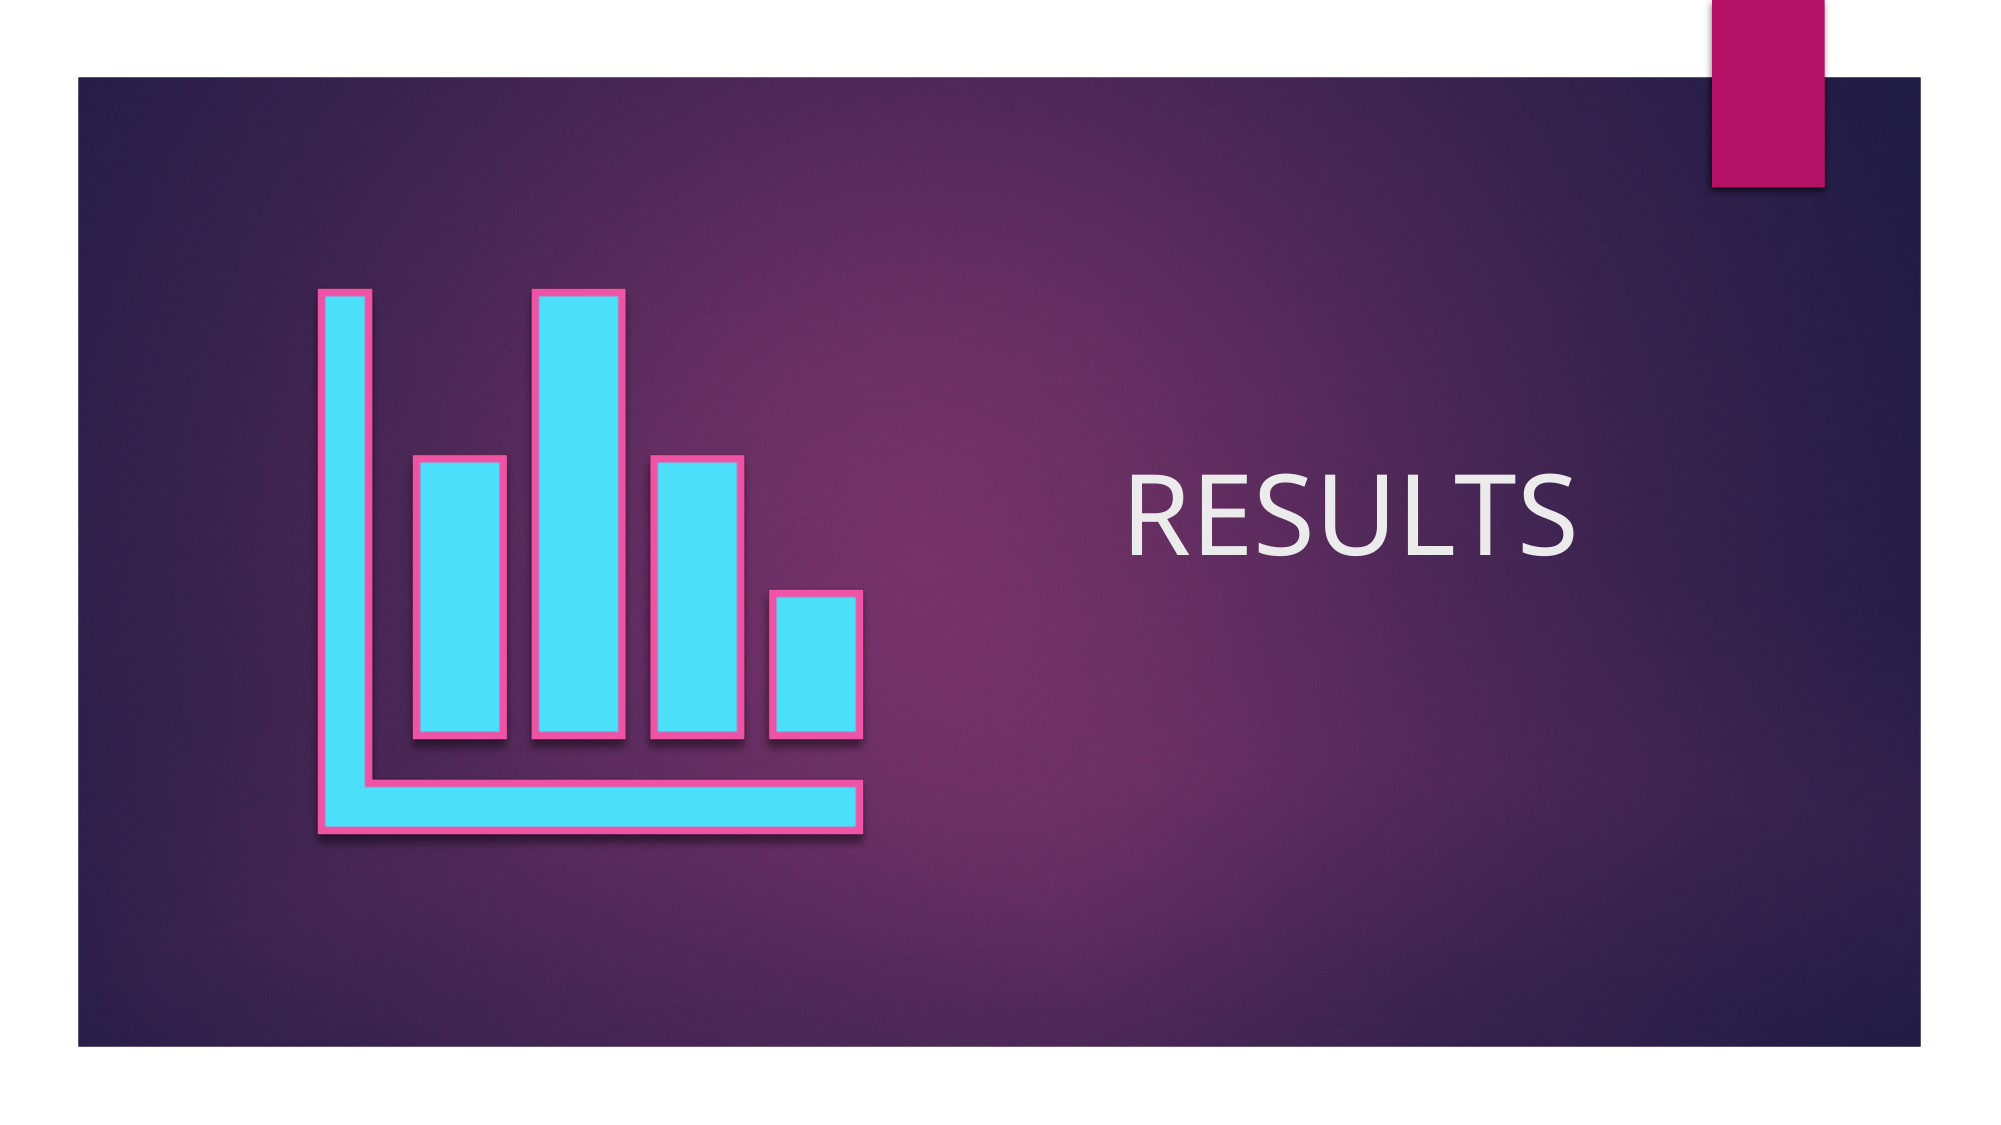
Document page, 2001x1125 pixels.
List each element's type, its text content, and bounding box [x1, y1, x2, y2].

title RESULTS [1106, 203, 1894, 721]
picture [211, 182, 971, 943]
text_box [0, 0, 2000, 1125]
text_box [1711, 0, 1825, 188]
